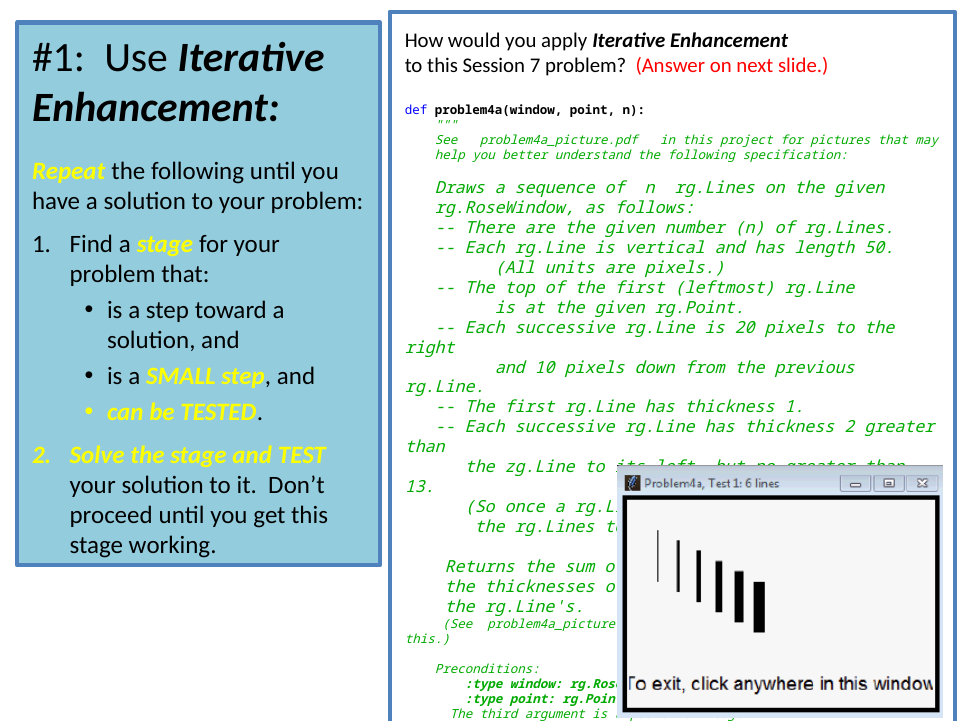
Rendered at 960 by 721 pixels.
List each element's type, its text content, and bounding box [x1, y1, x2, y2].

text_box How would you apply Iterative Enhancement to this Session 7 problem? (Answer on next slide.) def problem4a(window, point, n): """ See problem4a_picture.pdf in this project for pictures that may help you better understand the following specification: Draws a sequence of n rg.Lines on the given rg.RoseWindow, as follows: -- There are the given number (n) of rg.Lines. -- Each rg.Line is vertical and has length 50. (All units are pixels.) -- The top of the first (leftmost) rg.Line is at the given rg.Point. -- Each successive rg.Line is 20 pixels to the right and 10 pixels down from the previous rg.Line. -- The first rg.Line has thickness 1. -- Each successive rg.Line has thickness 2 greater than the zg.Line to its left, but no greater than 13. (So once a rg.Line has thickness 13, it and all the rg.Lines to its right have thickness 13.) Returns the sum of the thicknesses of the rg.Line's. (See problem4a_picture.pdf for two test cases you can use for this.) Preconditions: :type window: rg.RoseWindow :type point: rg.Point The third argument is a positive integer and the given point is inside the given window. """ [389, 11, 955, 721]
text_box #1: Use Iterative Enhancement: Repeat the following until you have a solution to your problem: Find a stage for your problem that: is a step toward a solution, and is a SMALL step, and can be TESTED. Solve the stage and TEST your solution to it. Don’t proceed until you get this stage working. [17, 22, 380, 566]
picture [617, 465, 943, 718]
